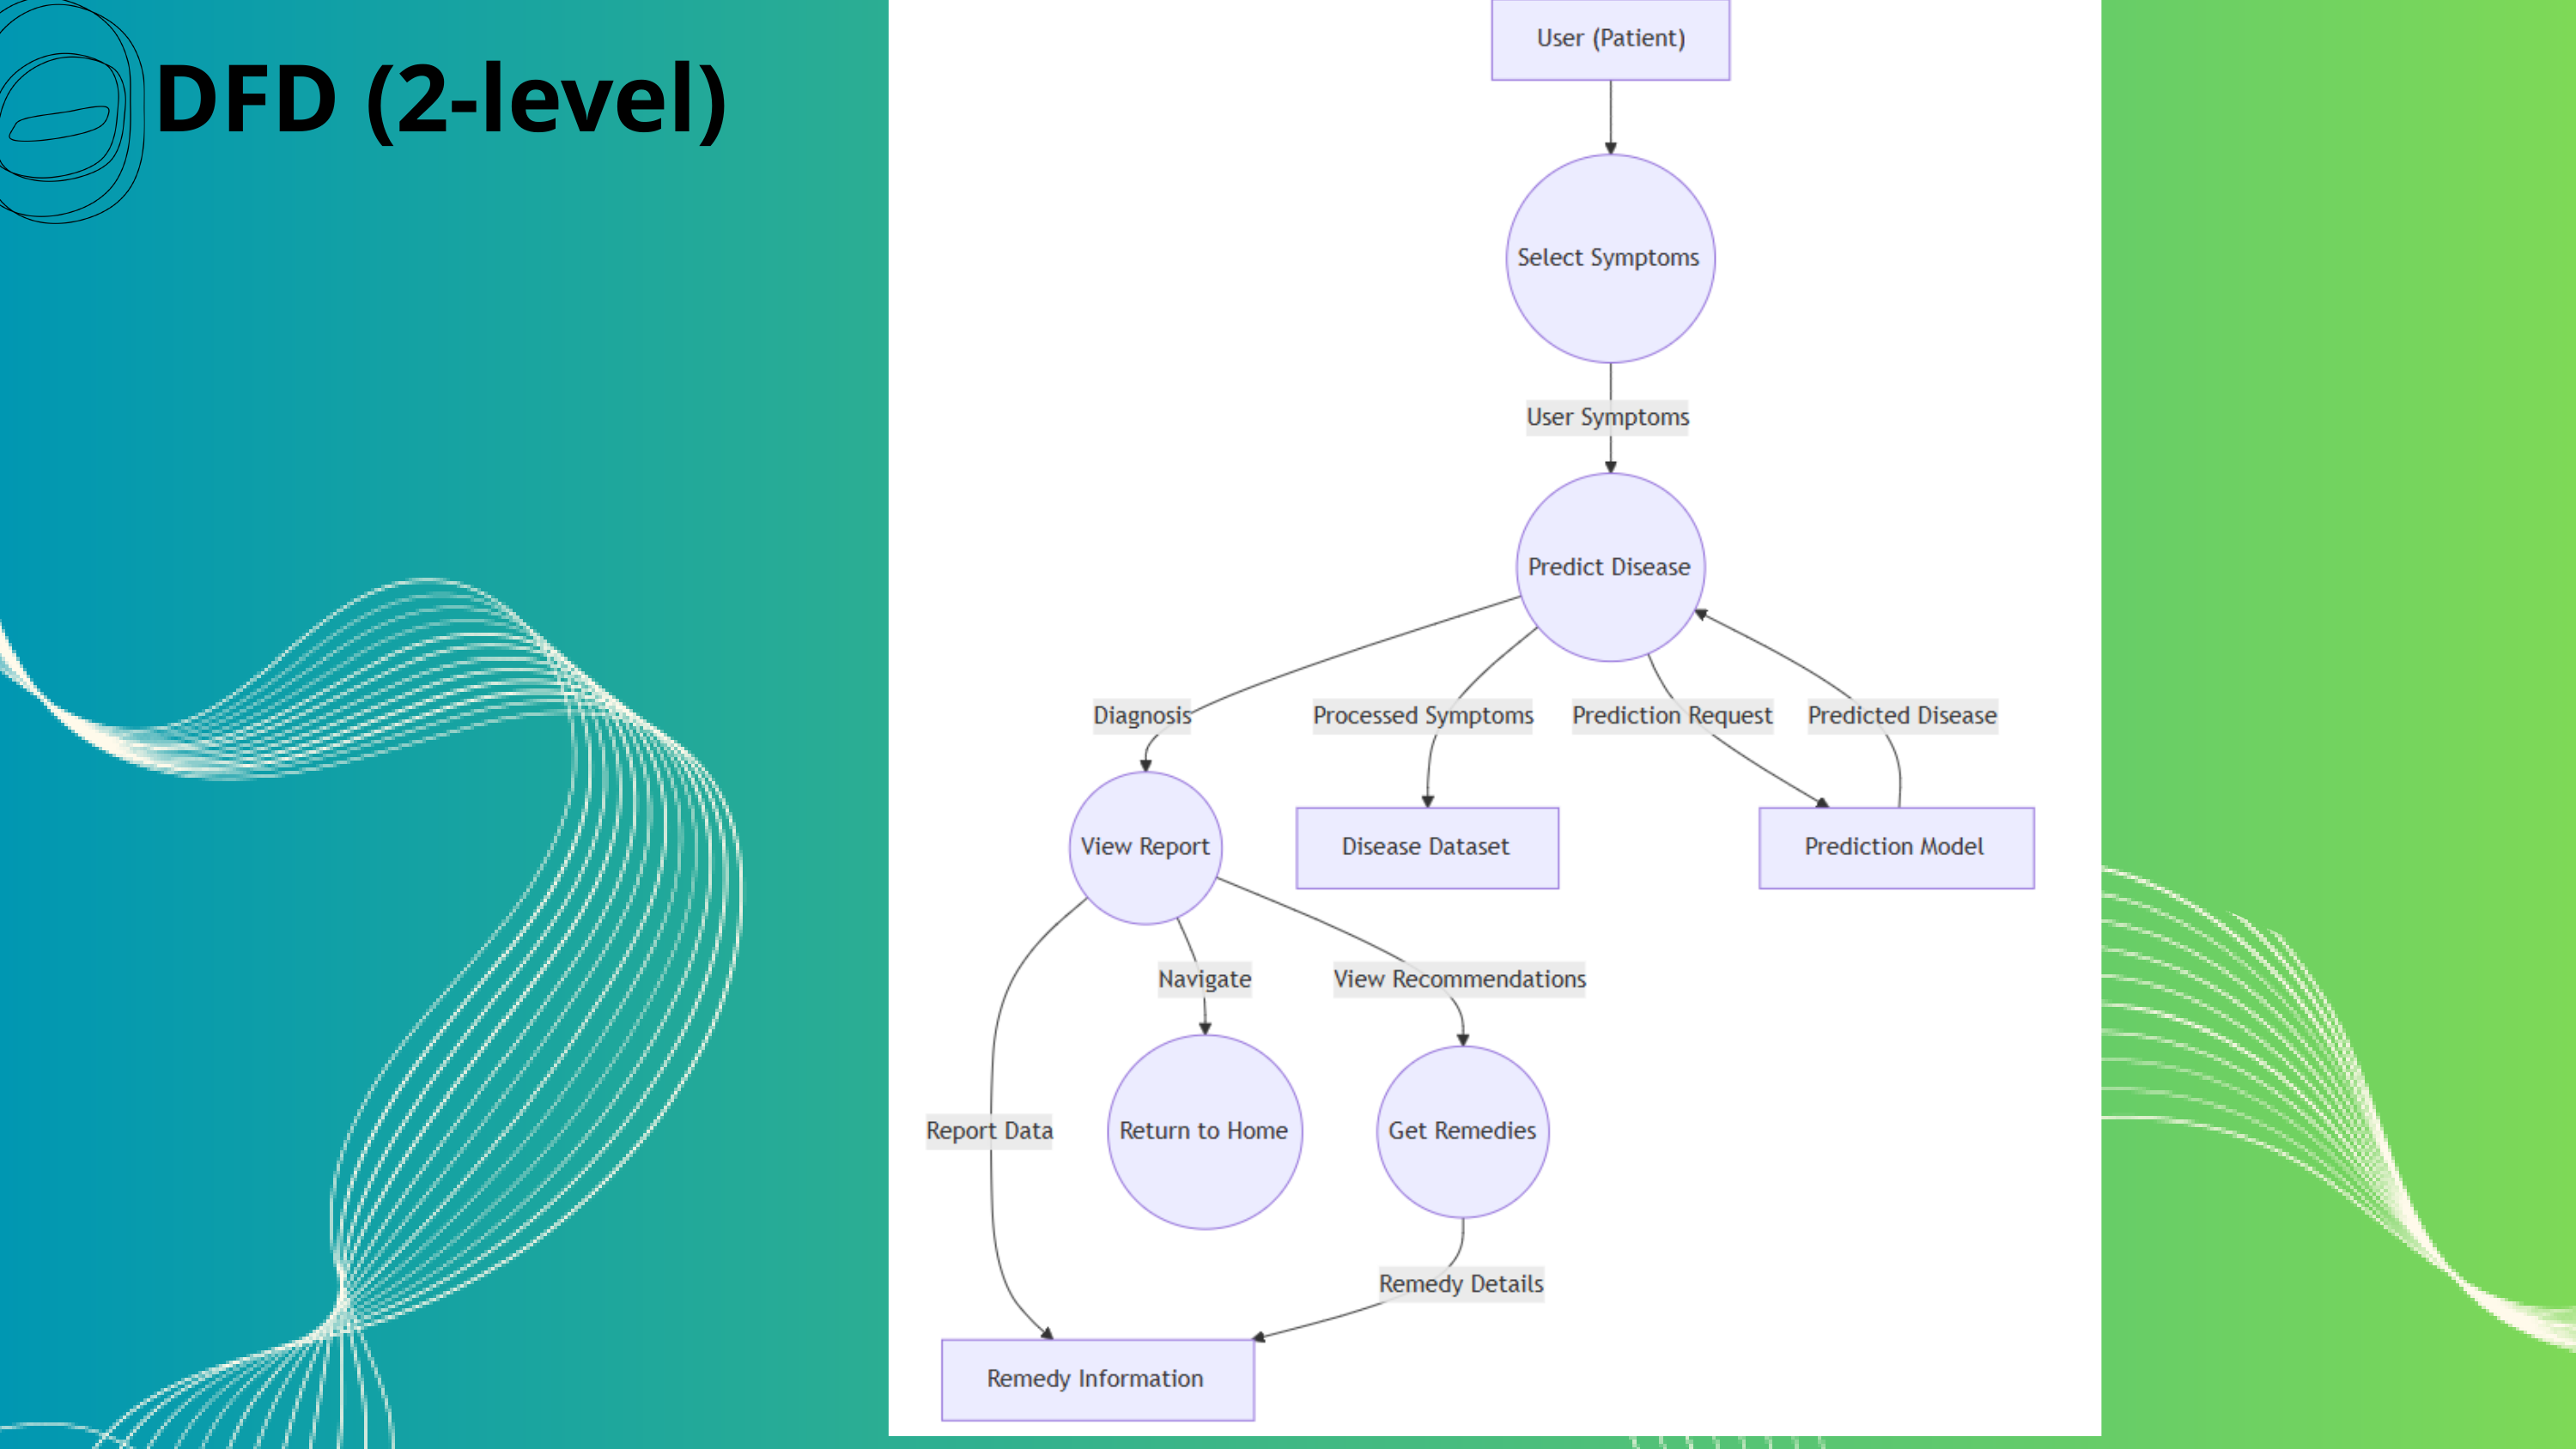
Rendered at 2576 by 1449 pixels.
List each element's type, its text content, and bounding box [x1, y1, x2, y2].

text_box DFD (2-level) [144, 20, 737, 150]
text_box [1620, 856, 2576, 1449]
text_box [0, 0, 145, 225]
text_box [0, 224, 747, 1449]
text_box [888, 0, 2102, 1436]
